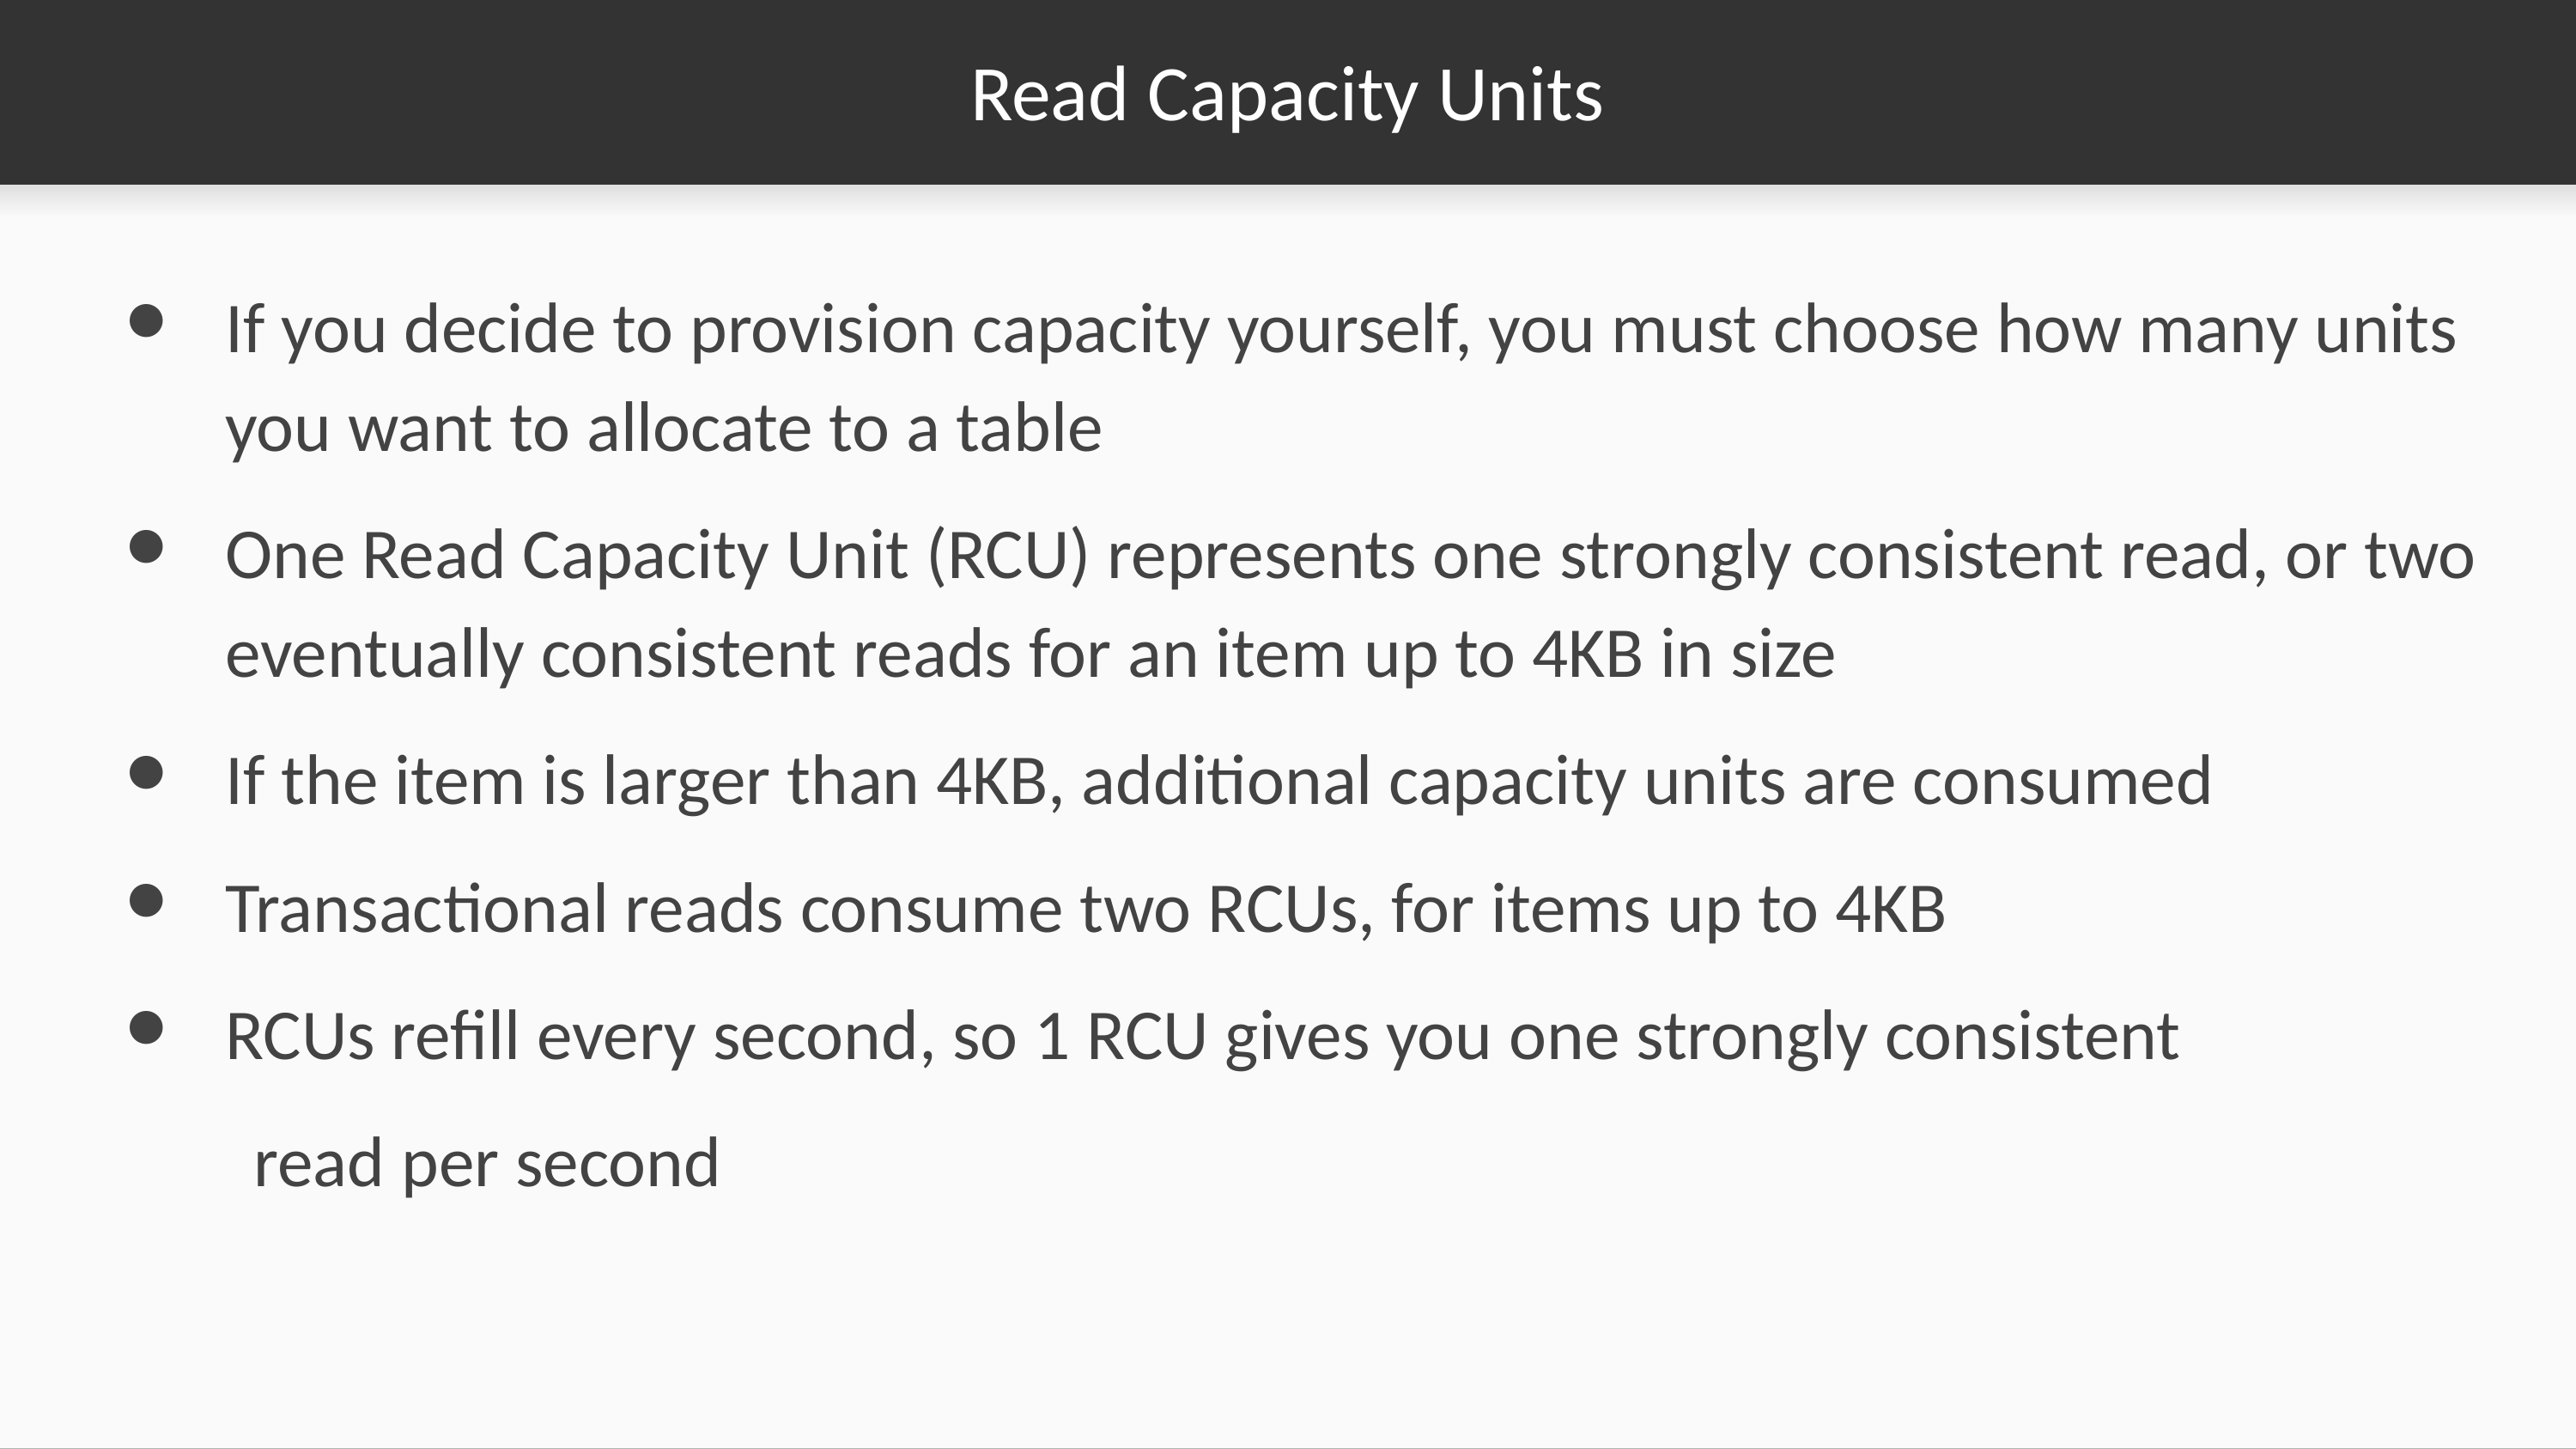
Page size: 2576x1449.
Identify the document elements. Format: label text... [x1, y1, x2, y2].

title Read Capacity Units [28, 4, 2547, 174]
text_box If you decide to provision capacity yourself, you must choose how many units you want to allocate to a table One Read Capacity Unit (RCU) represents one strongly consistent read, or two eventually consistent reads for an item up to 4KB in size If the item is larger than 4KB, additional capacity units are consumed Transactional reads consume two RCUs, for items up to 4KB RCUs refill every second, so 1 RCU gives you one strongly consistent read per second [70, 241, 2568, 1396]
